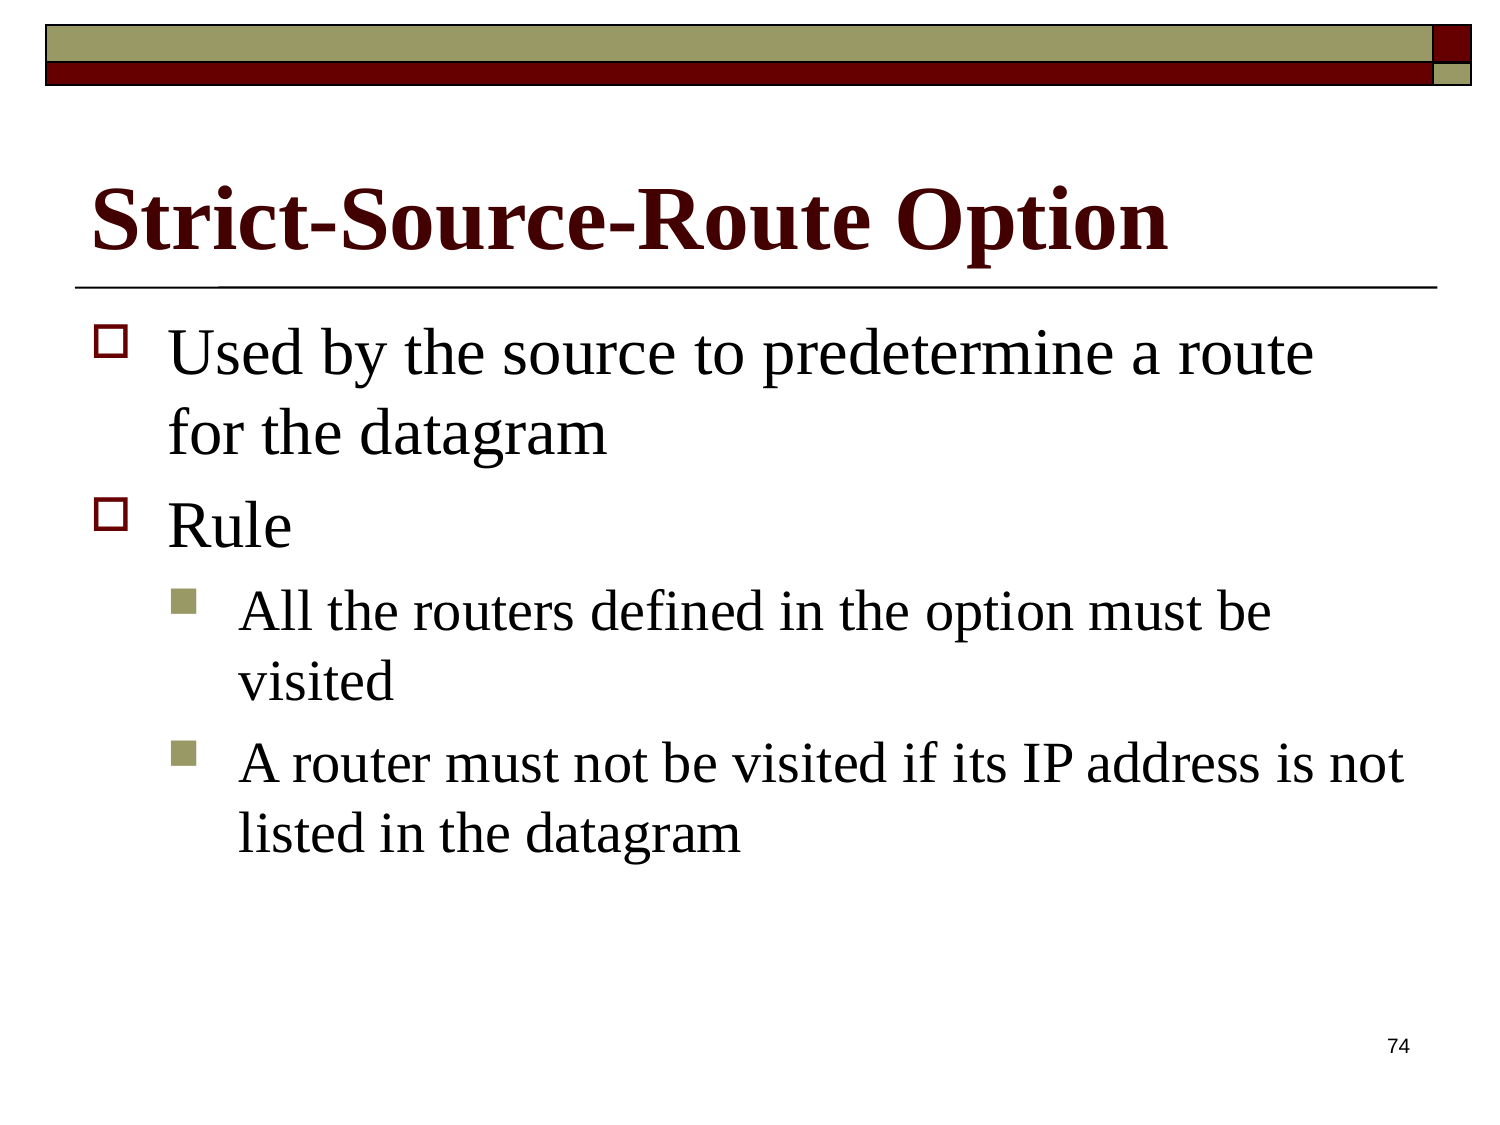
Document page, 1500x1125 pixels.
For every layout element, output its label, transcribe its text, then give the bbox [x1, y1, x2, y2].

title Strict-Source-Route Option [74, 87, 1426, 276]
list Used by the source to predetermine a route for the datagram Rule All the routers defined in the option must be visited A router must not be visited if its IP address is not listed in the datagram [74, 299, 1426, 1006]
slide_number 74 [1112, 1024, 1426, 1101]
